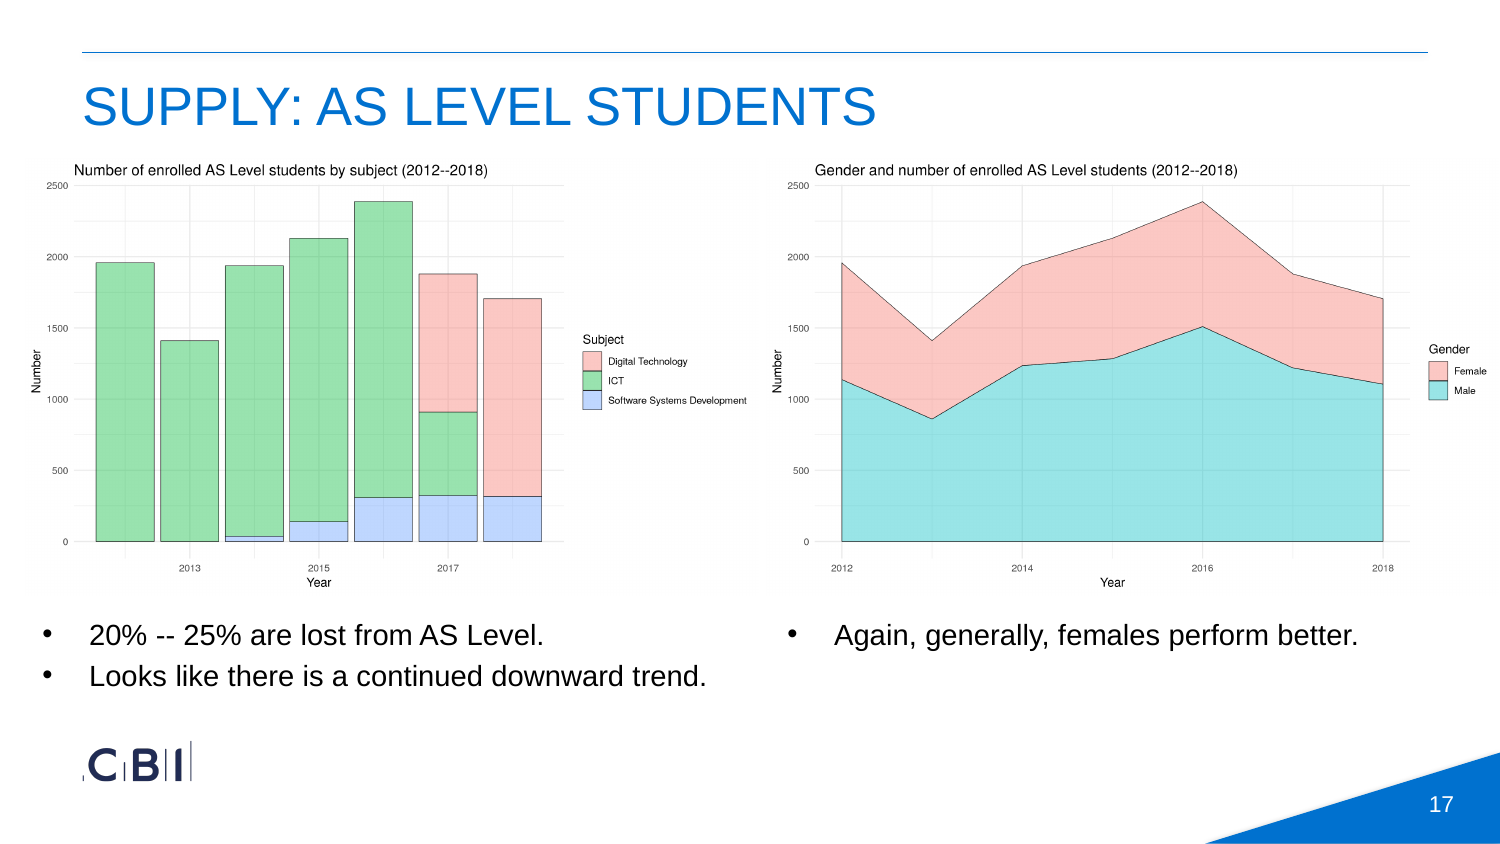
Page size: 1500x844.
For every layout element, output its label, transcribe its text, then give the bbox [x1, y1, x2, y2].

picture [25, 158, 759, 596]
text_box 20% -- 25% are lost from AS Level. Looks like there is a continued downward trend. [42, 616, 713, 732]
picture [765, 158, 1499, 596]
text_box Again, generally, females perform better. [787, 616, 1386, 711]
title Supply: AS Level Students [82, 71, 1429, 159]
picture [82, 740, 192, 782]
